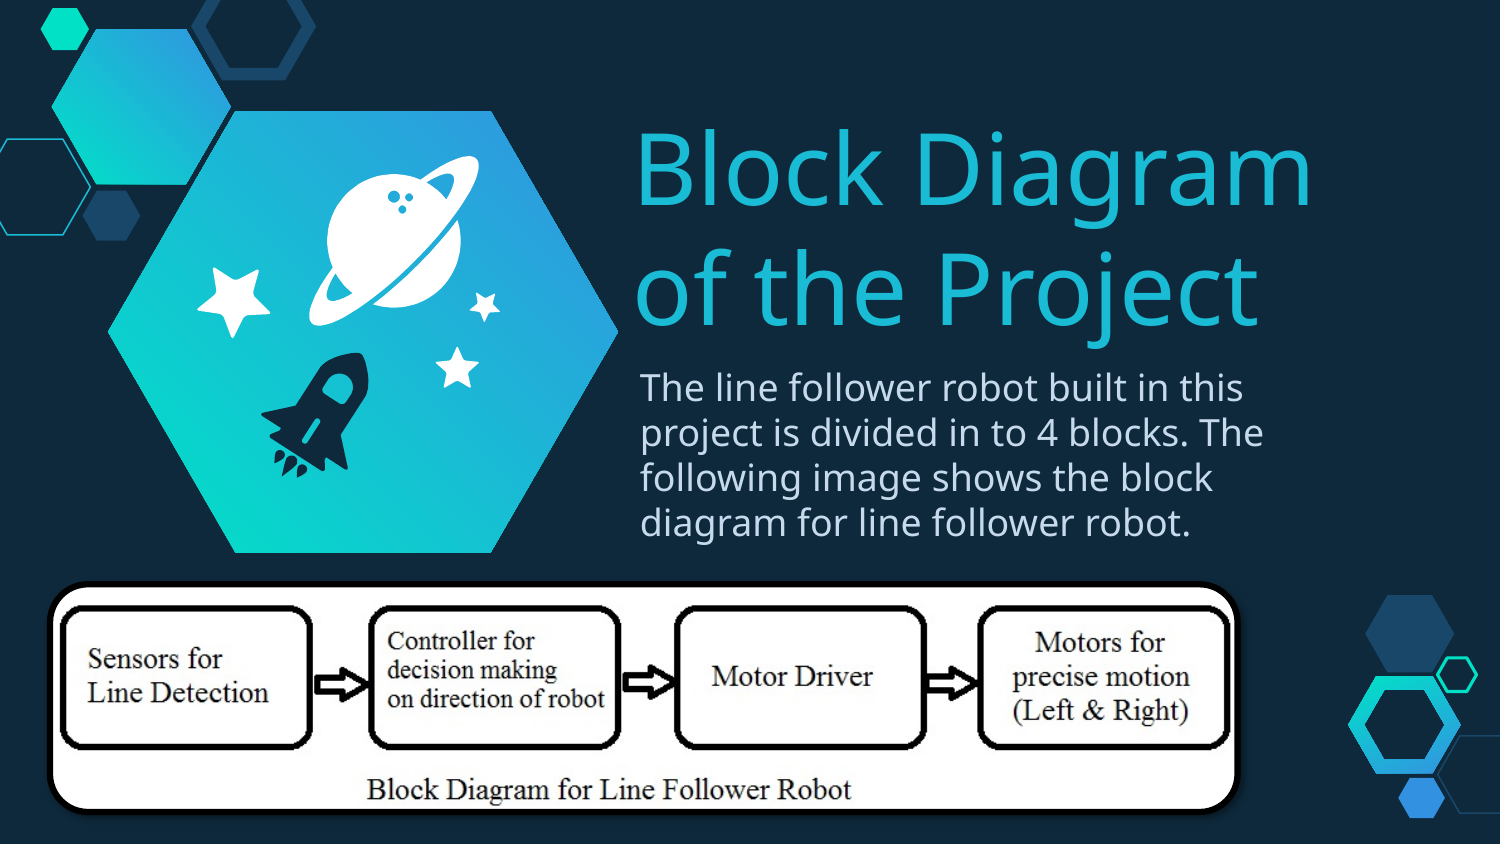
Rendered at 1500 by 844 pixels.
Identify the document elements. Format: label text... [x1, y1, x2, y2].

title Block Diagram of the Project [618, 90, 1437, 282]
subtitle The line follower robot built in this project is divided in to 4 blocks. The following image shows the block diagram for line follower robot. [624, 349, 1336, 478]
text_box [483, 293, 500, 322]
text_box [309, 155, 479, 326]
text_box [435, 346, 479, 388]
text_box [108, 111, 618, 553]
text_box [263, 360, 377, 475]
picture [49, 584, 1238, 813]
text_box [197, 267, 271, 338]
